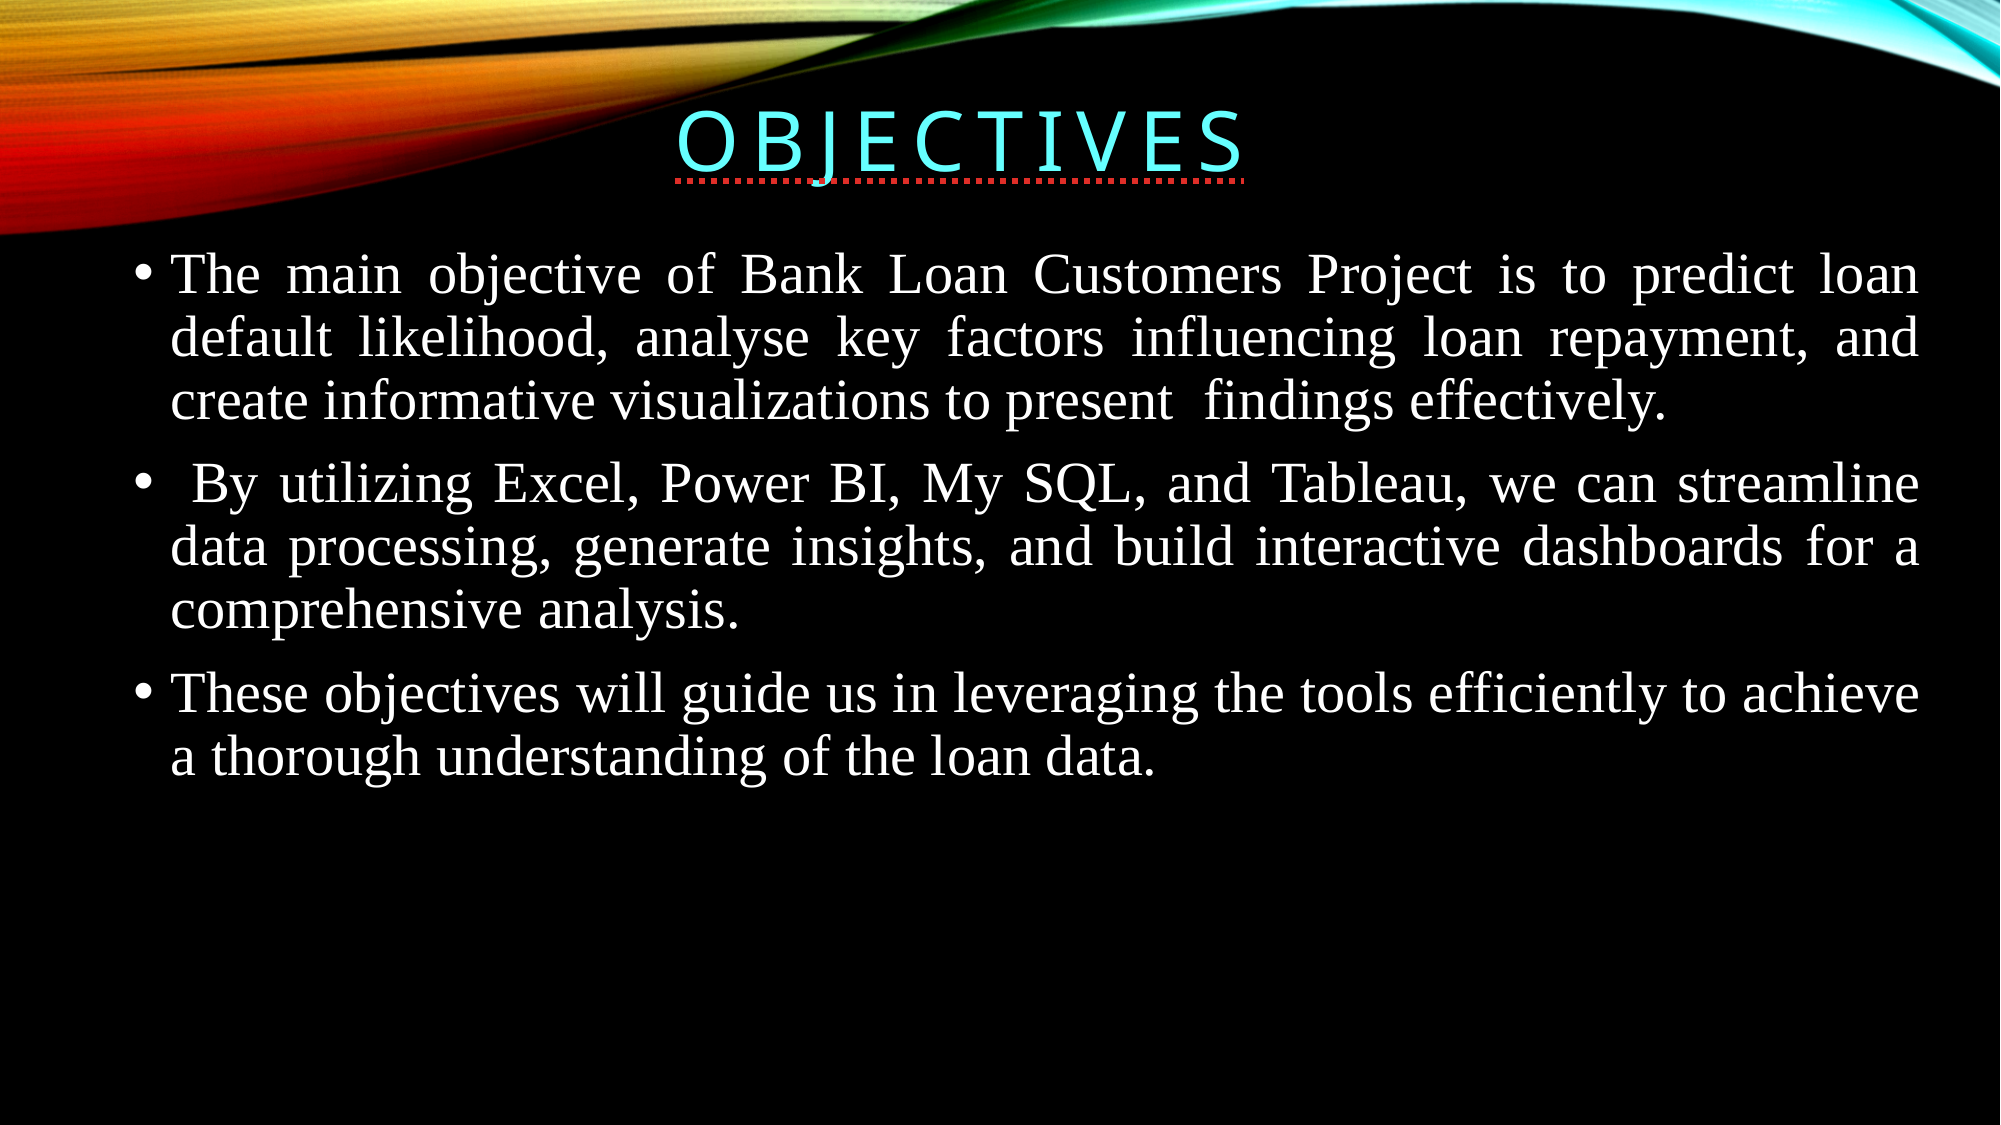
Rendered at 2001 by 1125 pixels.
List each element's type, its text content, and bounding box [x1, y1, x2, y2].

title Objectives [587, 38, 1332, 235]
list The main objective of Bank Loan Customers Project is to predict loan default likelihood, analyse key factors influencing loan repayment, and create informative visualizations to present findings effectively. By utilizing Excel, Power BI, My SQL, and Tableau, we can streamline data processing, generate insights, and build interactive dashboards for a comprehensive analysis. These objectives will guide us in leveraging the tools efficiently to achieve a thorough understanding of the loan data. [118, 235, 1937, 967]
picture [0, 0, 2000, 237]
